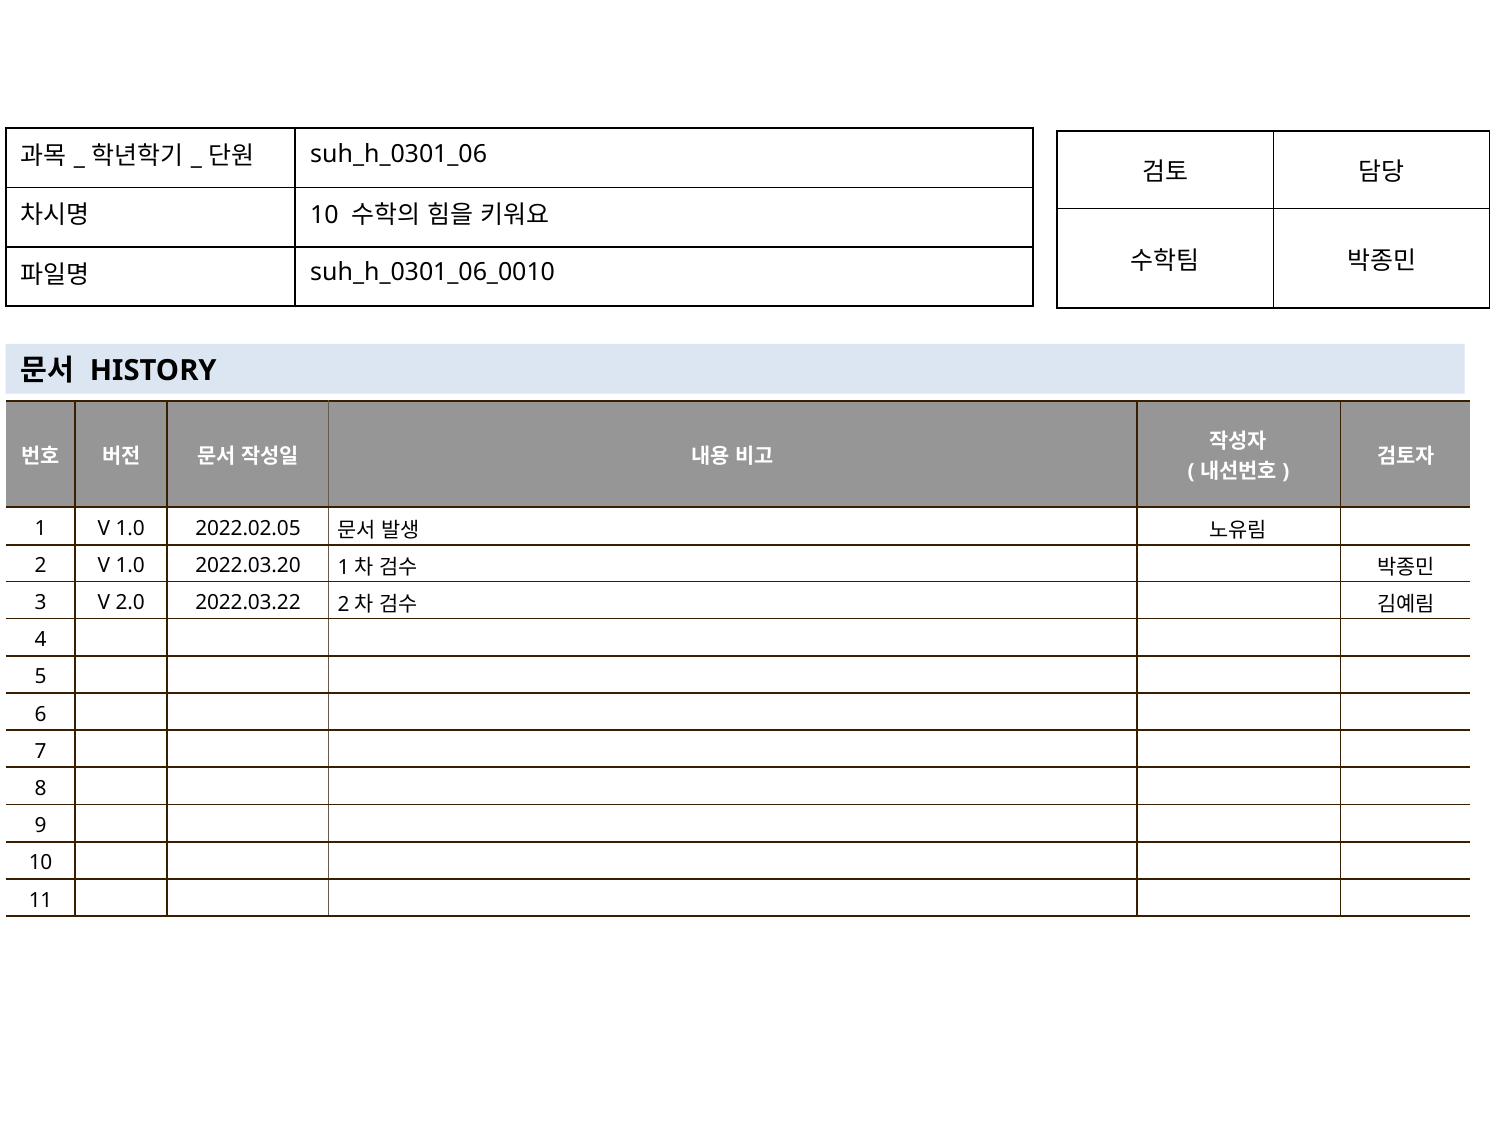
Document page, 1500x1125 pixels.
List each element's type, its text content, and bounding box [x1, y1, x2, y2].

table_cell [76, 694, 166, 729]
table_cell 김예림 [1341, 582, 1470, 618]
table_cell [76, 619, 166, 655]
table_header suh_h_0301_06 [296, 129, 1032, 187]
table_cell [168, 880, 328, 915]
table_cell [1341, 843, 1470, 878]
table_cell [1138, 657, 1340, 692]
table_cell [1341, 694, 1470, 729]
table_cell 노유림 [1138, 508, 1340, 544]
table_cell [329, 768, 1136, 804]
table_cell [1341, 805, 1470, 841]
table_header 버전 [76, 402, 166, 506]
table_cell [329, 805, 1136, 841]
table_header 문서 작성일 [168, 402, 328, 506]
table_cell [1341, 619, 1470, 655]
table_cell [1138, 619, 1340, 655]
table_cell 5 [6, 657, 74, 692]
table_cell 8 [6, 768, 74, 804]
table_cell [76, 768, 166, 804]
table_cell 10 [6, 843, 74, 878]
table_cell [1138, 582, 1340, 618]
table_cell [1138, 731, 1340, 766]
table_cell 문서 발생 [329, 508, 1136, 544]
table_cell V 1.0 [76, 508, 166, 544]
table_cell 2022.03.20 [168, 546, 328, 581]
table_cell 2 [6, 546, 74, 581]
table_cell [329, 657, 1136, 692]
table_cell [168, 805, 328, 841]
table_cell [329, 619, 1136, 655]
table_cell [168, 768, 328, 804]
table_cell suh_h_0301_06_0010 [296, 248, 1032, 305]
table_cell [168, 619, 328, 655]
table_cell [76, 805, 166, 841]
table_cell 박종민 [1341, 546, 1470, 581]
table_cell [329, 843, 1136, 878]
table_cell [1341, 508, 1470, 544]
table_cell V 1.0 [76, 546, 166, 581]
table_cell [168, 843, 328, 878]
table_cell 박종민 [1274, 209, 1489, 307]
table_cell [1341, 731, 1470, 766]
table_cell [329, 694, 1136, 729]
table_cell 1 [6, 508, 74, 544]
table_cell 3 [6, 582, 74, 618]
table_cell V 2.0 [76, 582, 166, 618]
table_cell [1341, 880, 1470, 915]
table_cell 11 [6, 880, 74, 915]
table_cell 4 [6, 619, 74, 655]
table_header 내용 비고 [329, 402, 1136, 506]
table_cell [168, 657, 328, 692]
table_header 번호 [6, 402, 74, 506]
table_cell [76, 731, 166, 766]
table_cell 10 수학의 힘을 키워요 [296, 188, 1032, 246]
table_cell [1138, 768, 1340, 804]
table_cell 7 [6, 731, 74, 766]
table_cell [1138, 880, 1340, 915]
table_cell [76, 880, 166, 915]
table_cell [1138, 843, 1340, 878]
table_cell 2022.02.05 [168, 508, 328, 544]
text_box 문서 HISTORY [5, 343, 1465, 394]
table_cell [1138, 546, 1340, 581]
table_header 검토 [1058, 132, 1273, 208]
table_cell 2차 검수 [329, 582, 1136, 618]
table_header 작성자 (내선번호) [1138, 402, 1340, 506]
table_cell [329, 880, 1136, 915]
table_cell [1138, 805, 1340, 841]
table_cell [1138, 694, 1340, 729]
table_cell 2022.03.22 [168, 582, 328, 618]
table_header 검토자 [1341, 402, 1470, 506]
table_cell 수학팀 [1058, 209, 1273, 307]
table_cell [168, 694, 328, 729]
table_cell [1341, 768, 1470, 804]
table_header 담당 [1274, 132, 1489, 208]
table_cell [76, 657, 166, 692]
table_cell [76, 843, 166, 878]
table_cell [329, 731, 1136, 766]
table_cell 9 [6, 805, 74, 841]
table_cell 6 [6, 694, 74, 729]
table_cell [1341, 657, 1470, 692]
table_cell 차시명 [7, 188, 294, 246]
table_cell [168, 731, 328, 766]
table_header 과목_학년학기_단원 [7, 129, 294, 187]
table_cell 1차 검수 [329, 546, 1136, 581]
table_cell 파일명 [7, 248, 294, 305]
